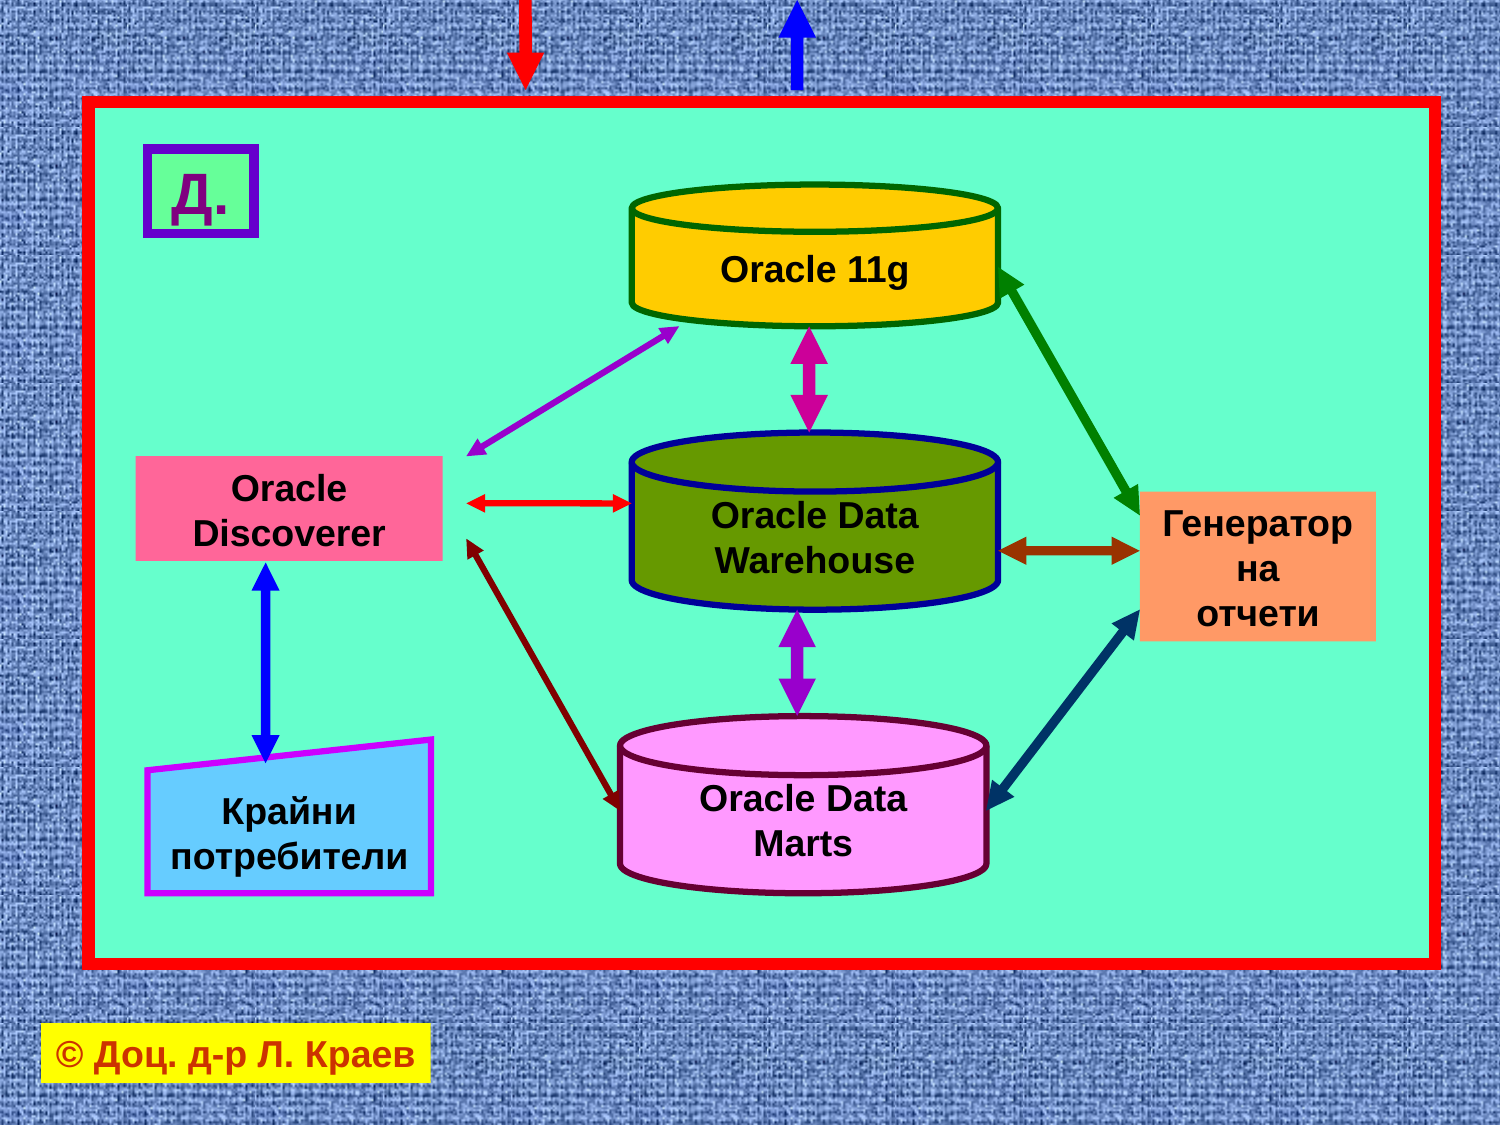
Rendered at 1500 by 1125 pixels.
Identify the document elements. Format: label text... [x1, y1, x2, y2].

text_box [466, 326, 680, 457]
text_box [986, 610, 1139, 811]
text_box [466, 497, 632, 510]
text_box [88, 101, 1436, 965]
text_box [790, 609, 804, 717]
text_box [802, 326, 816, 433]
text_box © Доц. д-р Л. Краев [41, 1023, 431, 1083]
text_box [466, 538, 621, 811]
text_box [519, 0, 532, 91]
text_box [998, 544, 1140, 558]
text_box Крайни потребители [147, 739, 431, 894]
text_box [259, 562, 272, 764]
text_box Oracle Data Warehouse [631, 432, 999, 610]
text_box Генератор на отчети [1139, 491, 1376, 642]
text_box [998, 267, 1140, 516]
picture [0, 0, 1500, 1125]
text_box Oracle Data Marts [620, 716, 987, 894]
text_box [790, 0, 804, 91]
text_box Oracle Discoverer [135, 456, 443, 561]
text_box Oracle 11g [631, 184, 999, 327]
text_box Д. [147, 148, 254, 234]
